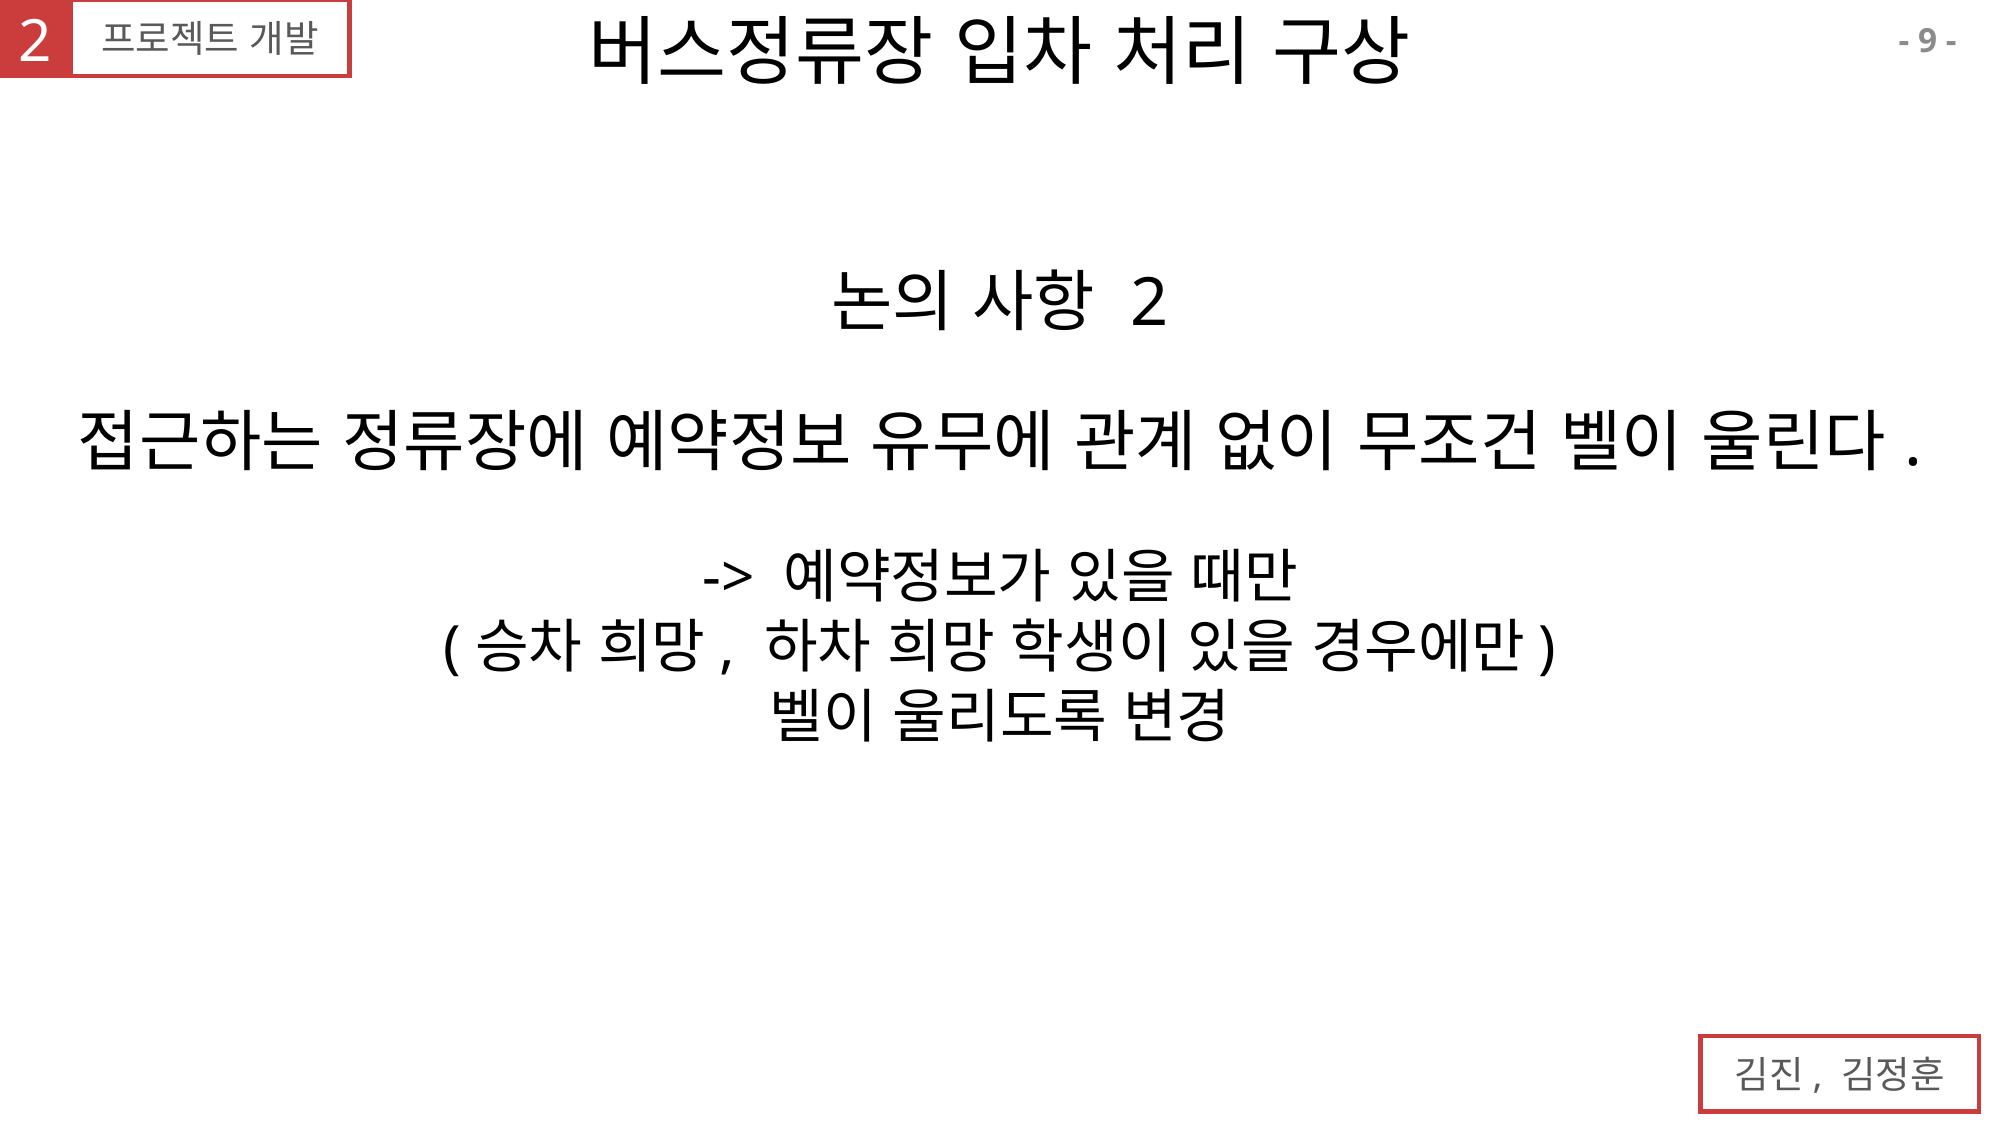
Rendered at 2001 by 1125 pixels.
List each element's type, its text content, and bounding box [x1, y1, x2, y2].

text_box 논의 사항 2 접근하는 정류장에 예약정보 유무에 관계 없이 무조건 벨이 울린다. -> 예약정보가 있을 때만 (승차 희망, 하차 희망 학생이 있을 경우에만) 벨이 울리도록 변경 [0, 251, 2000, 757]
text_box 버스정류장 입차 처리 구상 [400, 0, 1600, 101]
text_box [1700, 1035, 1980, 1112]
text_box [0, 0, 350, 76]
slide_number 9 [1521, 11, 1972, 72]
